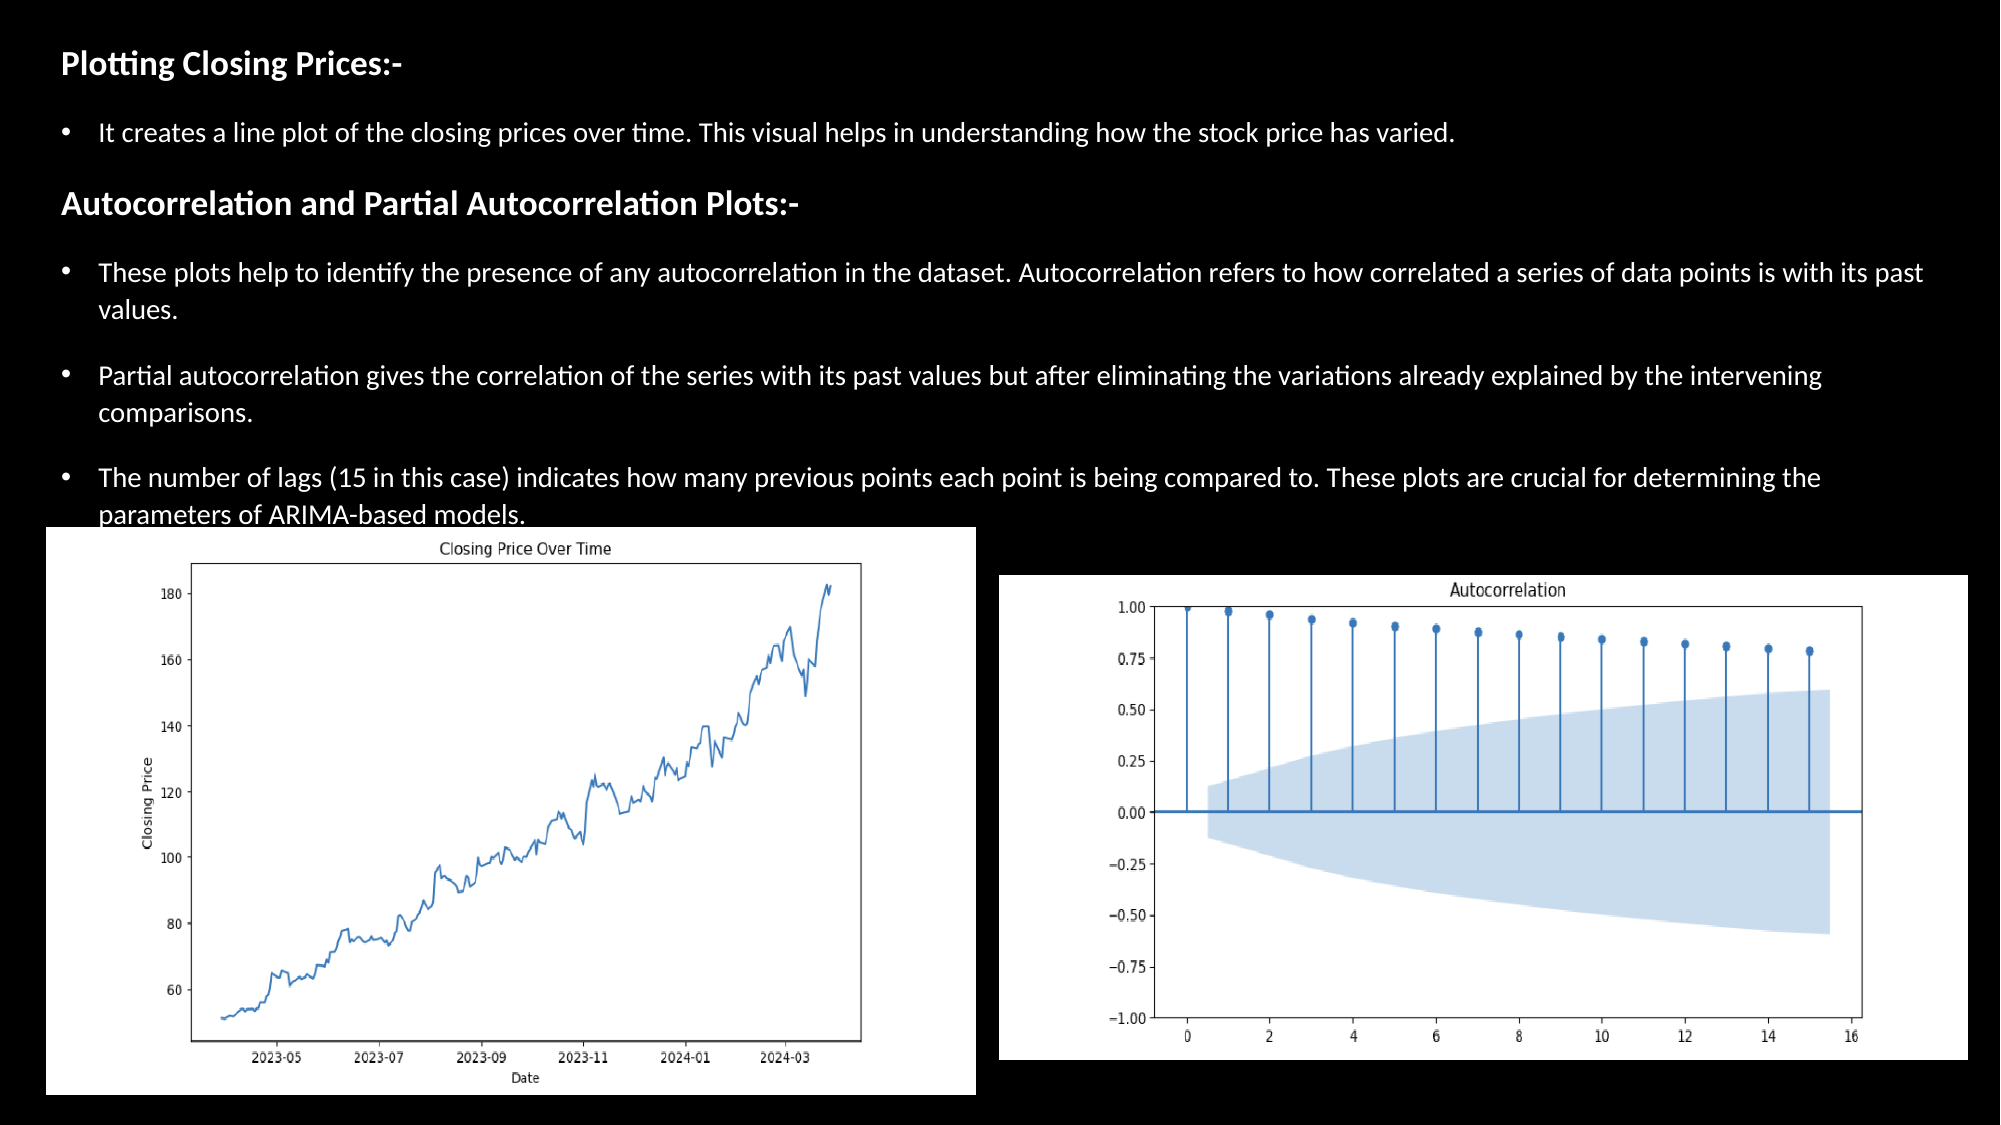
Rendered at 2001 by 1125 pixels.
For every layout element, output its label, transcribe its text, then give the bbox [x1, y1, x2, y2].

picture [999, 575, 1968, 1060]
list Plotting Closing Prices:- It creates a line plot of the closing prices over time. This visual helps in understanding how the stock price has varied. Autocorrelation and Partial Autocorrelation Plots:- These plots help to identify the presence of any autocorrelation in the dataset. Autocorrelation refers to how correlated a series of data points is with its past values. Partial autocorrelation gives the correlation of the series with its past values but after eliminating the variations already explained by the intervening comparisons. The number of lags (15 in this case) indicates how many previous points each point is being compared to. These plots are crucial for determining the parameters of ARIMA-based models. [46, 30, 1954, 541]
picture [46, 527, 976, 1095]
